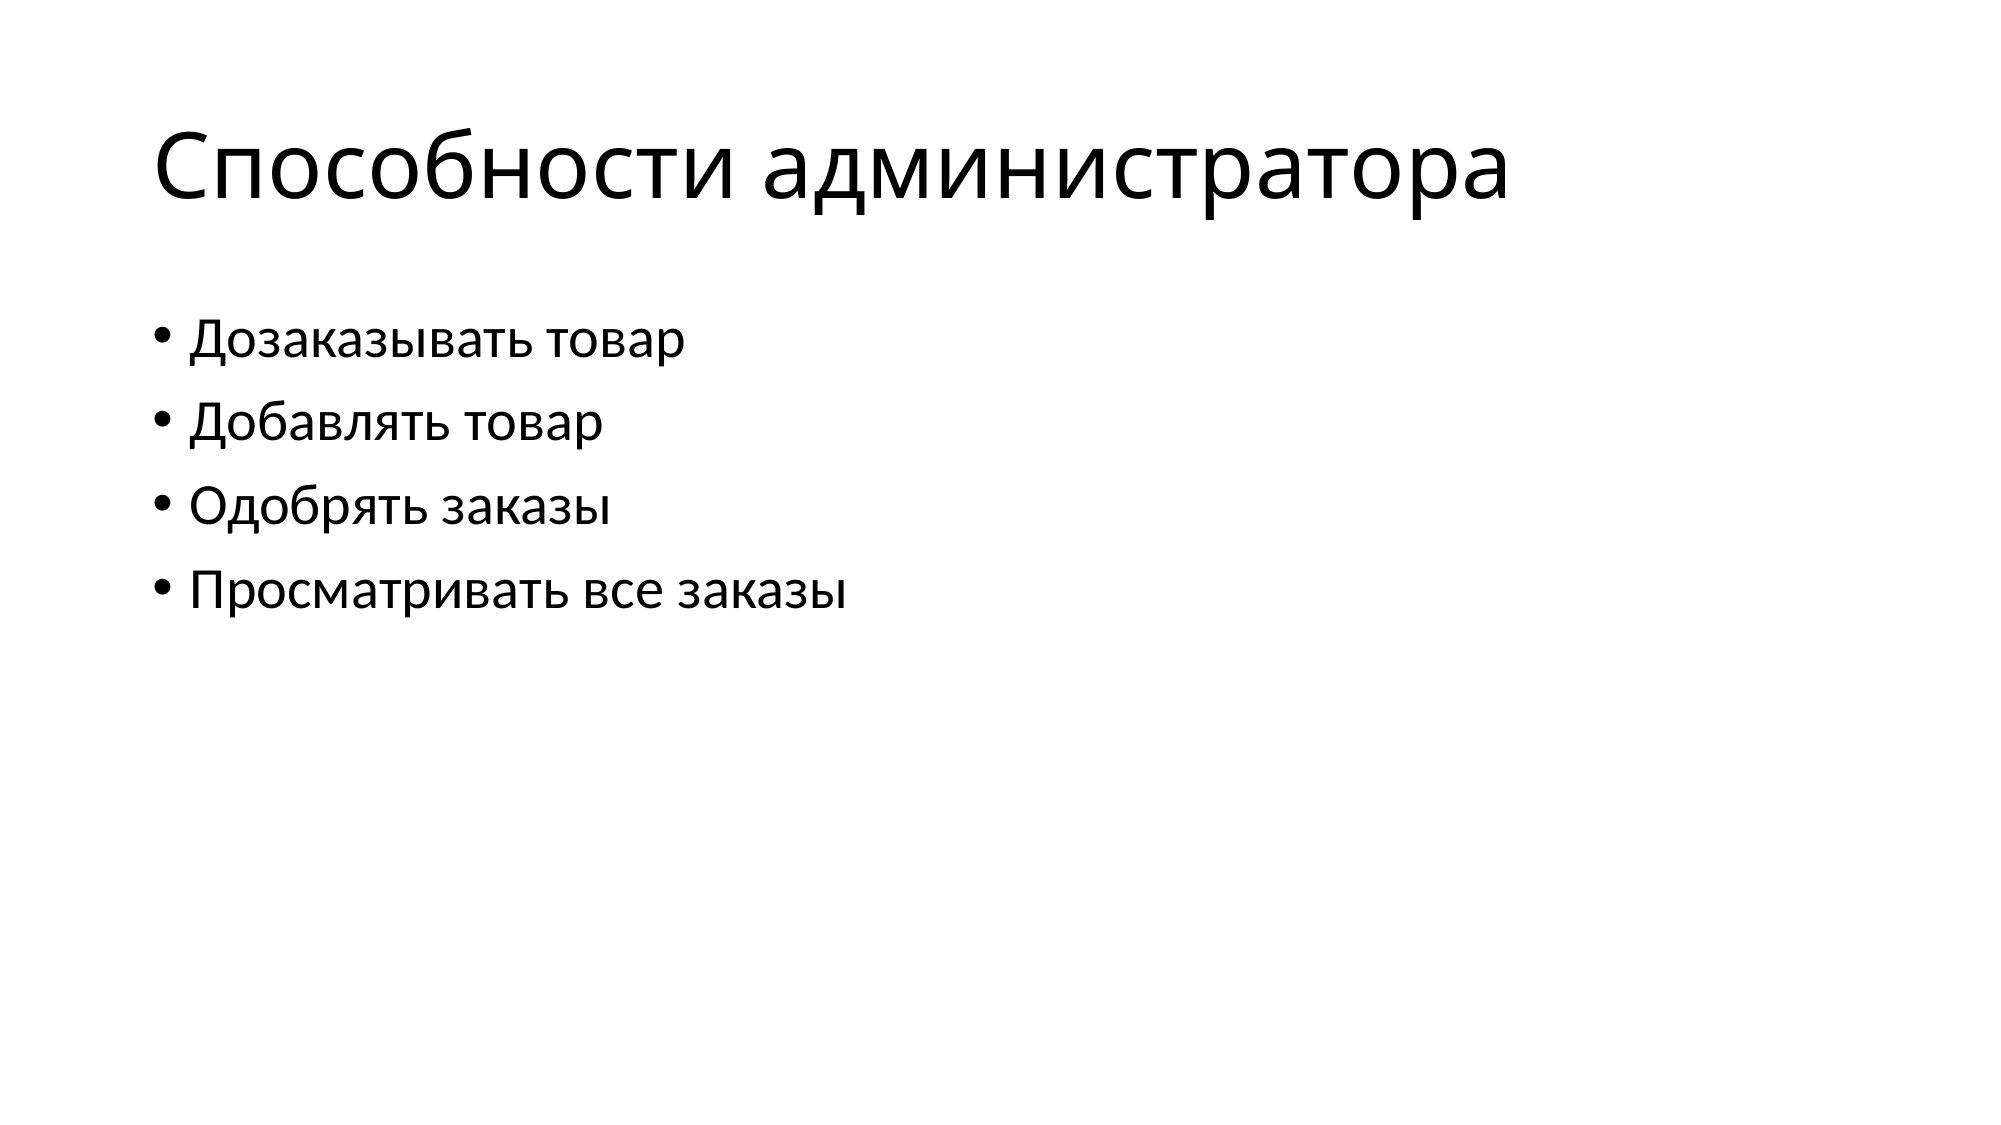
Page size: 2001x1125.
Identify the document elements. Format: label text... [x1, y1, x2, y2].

list Дозаказывать товар Добавлять товар Одобрять заказы Просматривать все заказы [137, 299, 1863, 1014]
title Способности администратора [137, 59, 1863, 278]
